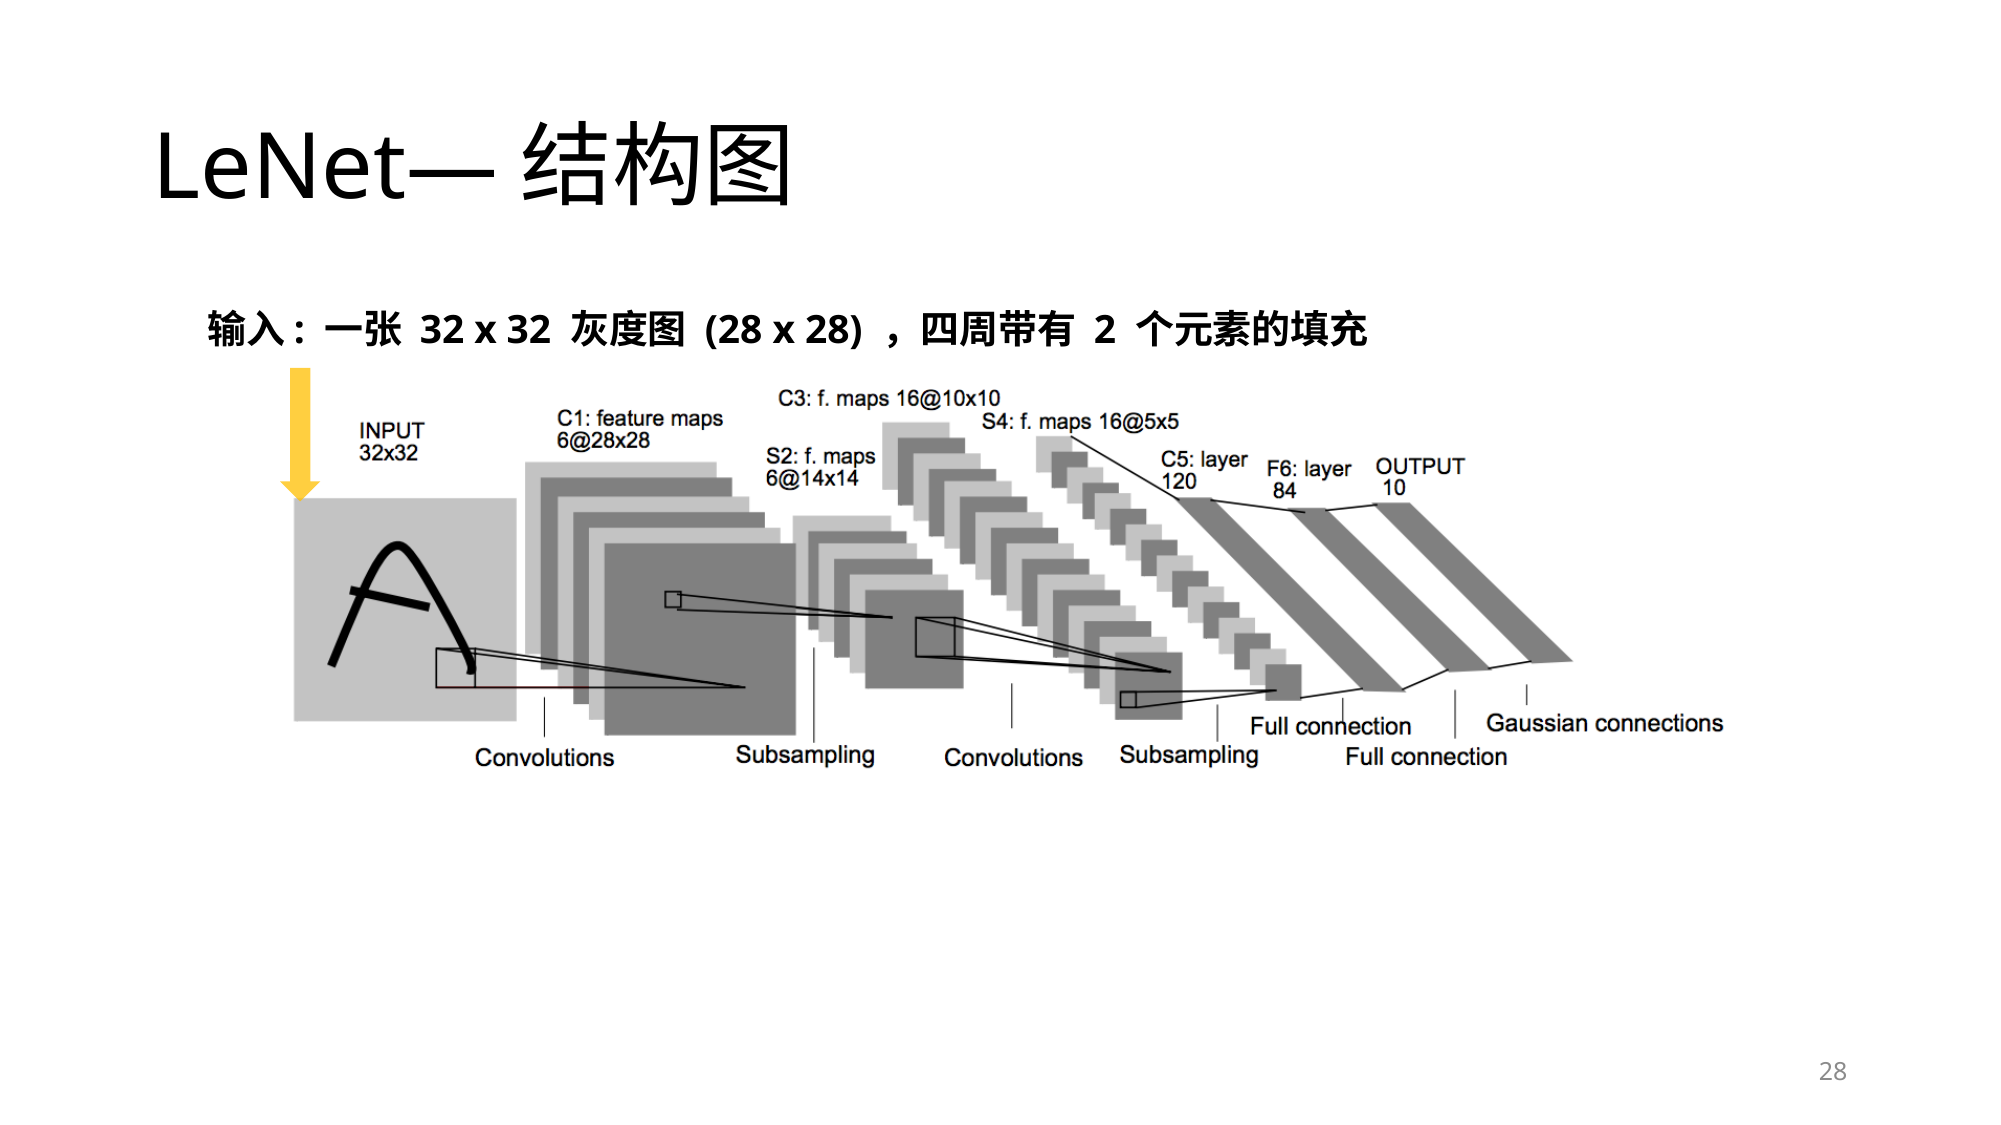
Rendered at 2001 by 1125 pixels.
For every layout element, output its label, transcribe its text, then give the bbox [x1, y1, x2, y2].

text_box 输入: 一张 32 x 32 灰度图 (28 x 28) ，四周带有 2 个元素的填充 [192, 303, 1918, 1017]
title LeNet—结构图 [137, 59, 1863, 278]
picture [280, 367, 1740, 785]
slide_number 28 [1412, 1042, 1863, 1103]
